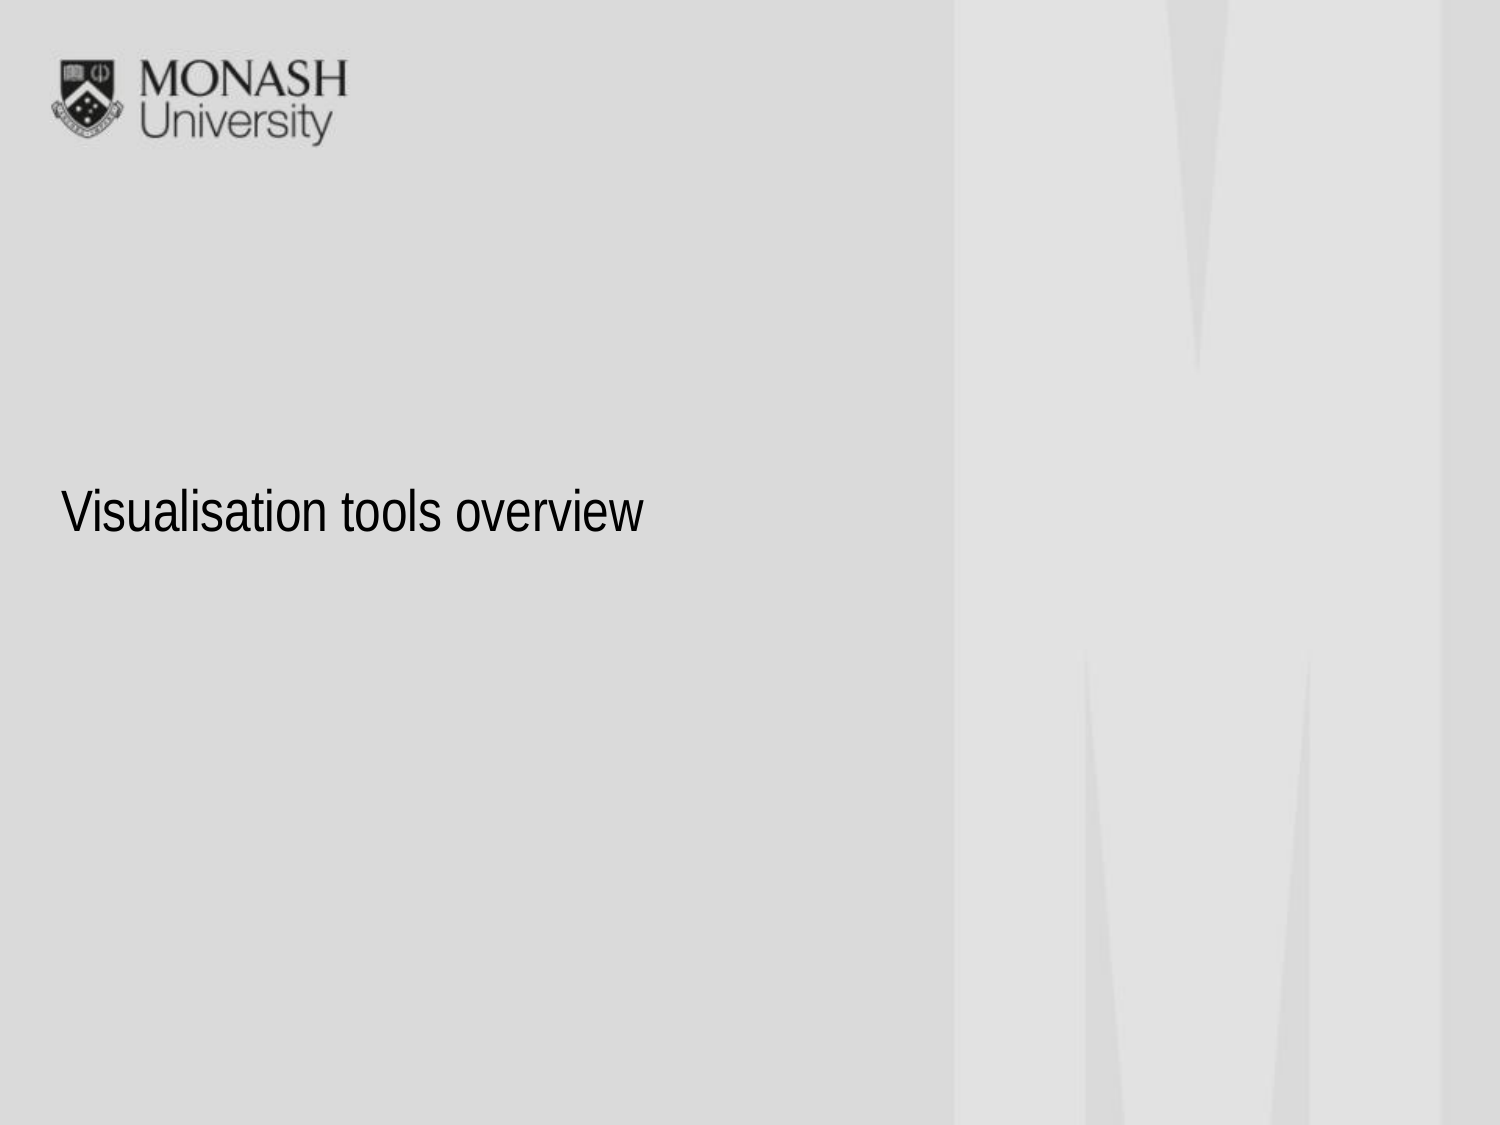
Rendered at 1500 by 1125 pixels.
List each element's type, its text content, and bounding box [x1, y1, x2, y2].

title Visualisation tools overview [46, 387, 948, 629]
picture [0, 0, 1500, 1125]
